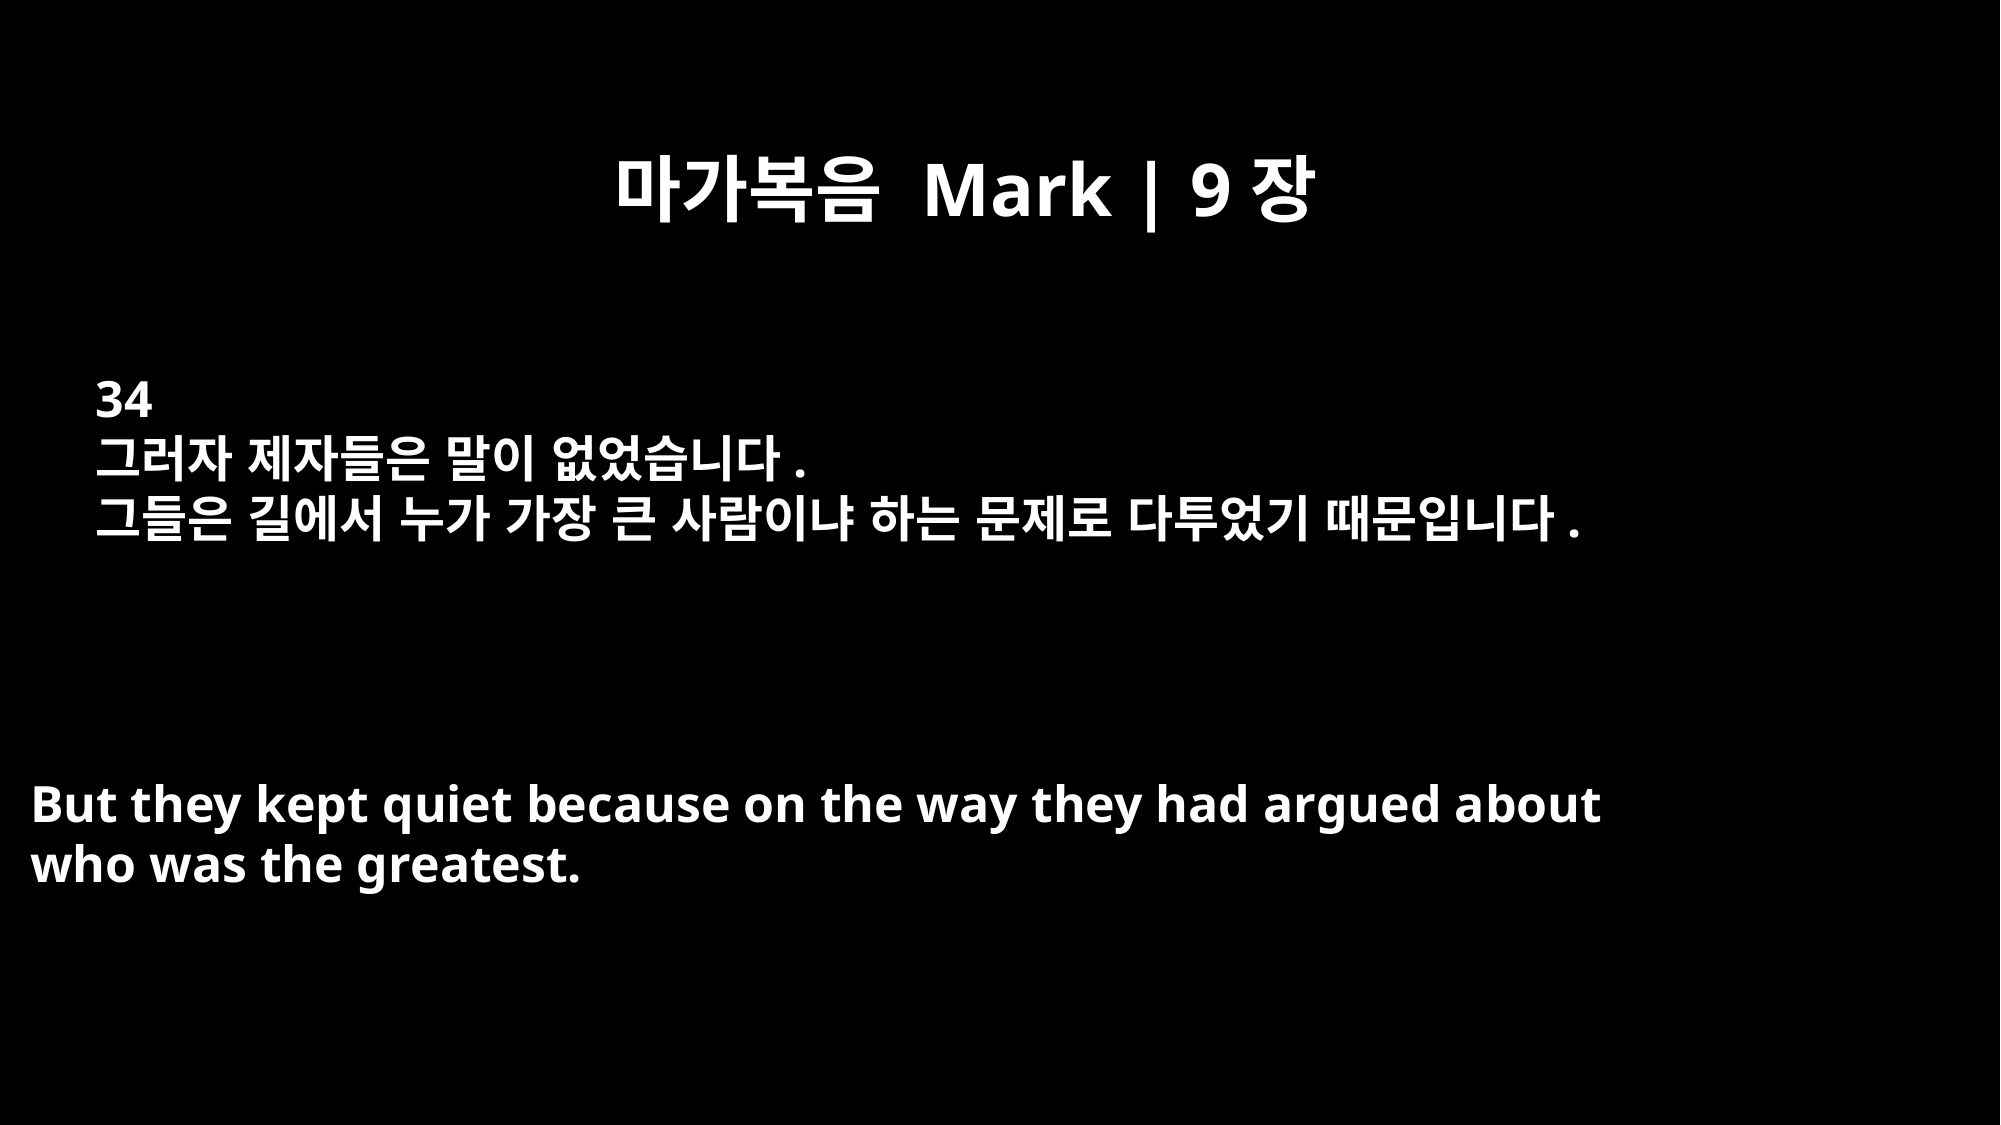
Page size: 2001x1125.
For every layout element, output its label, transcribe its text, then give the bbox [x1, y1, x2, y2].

text_box 마가복음 Mark | 9장 [599, 136, 1333, 239]
text_box But they kept quiet because on the way they had argued about who was the greatest. [15, 764, 1631, 900]
text_box 34 그러자 제자들은 말이 없었습니다. 그들은 길에서 누가 가장 큰 사람이냐 하는 문제로 다투었기 때문입니다. [81, 359, 1597, 555]
